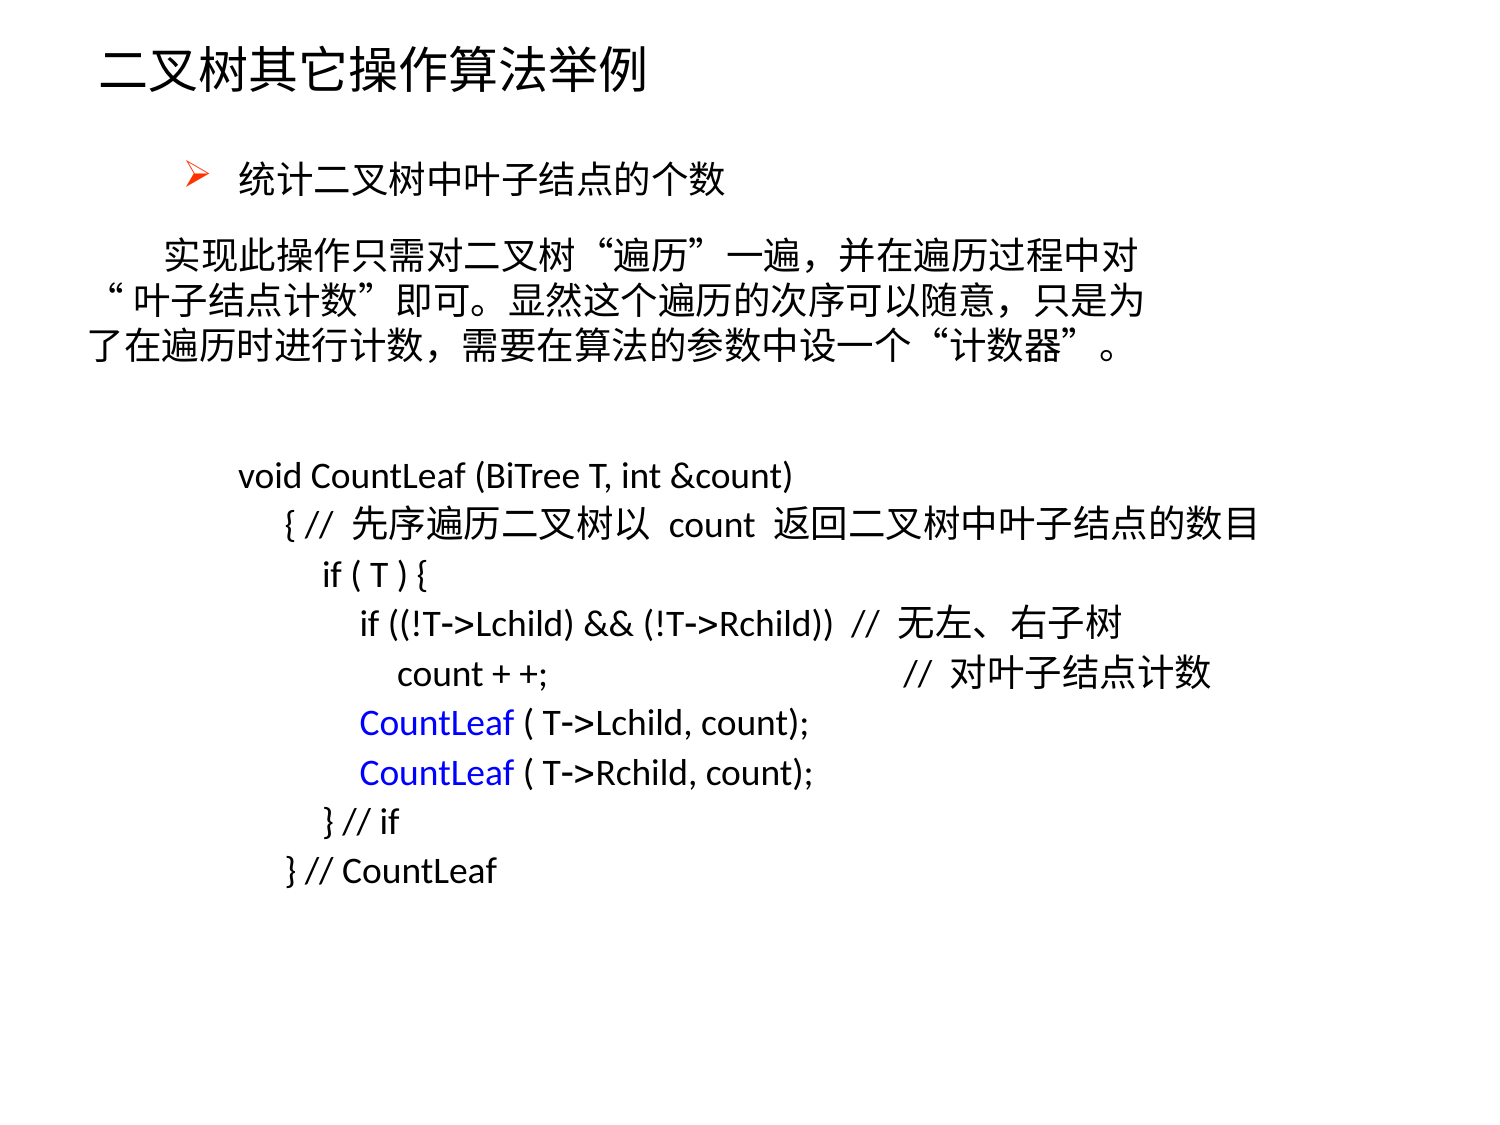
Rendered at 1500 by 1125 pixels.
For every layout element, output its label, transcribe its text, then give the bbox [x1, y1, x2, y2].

text_box void CountLeaf (BiTree T, int &count) { // 先序遍历二叉树以 count 返回二叉树中叶子结点的数目 if ( T ) { if ((!TLchild) && (!TRchild)) // 无左、右子树 count + +; // 对叶子结点计数 CountLeaf ( TLchild, count); CountLeaf ( TRchild, count); } // if } // CountLeaf [223, 438, 1285, 899]
text_box 二叉树其它操作算法举例 [83, 30, 686, 106]
text_box 实现此操作只需对二叉树“遍历”一遍，并在遍历过程中对 “叶子结点计数”即可。显然这个遍历的次序可以随意，只是为 了在遍历时进行计数，需要在算法的参数中设一个“计数器”。 [72, 224, 1170, 375]
text_box 统计二叉树中叶子结点的个数 [168, 148, 759, 209]
